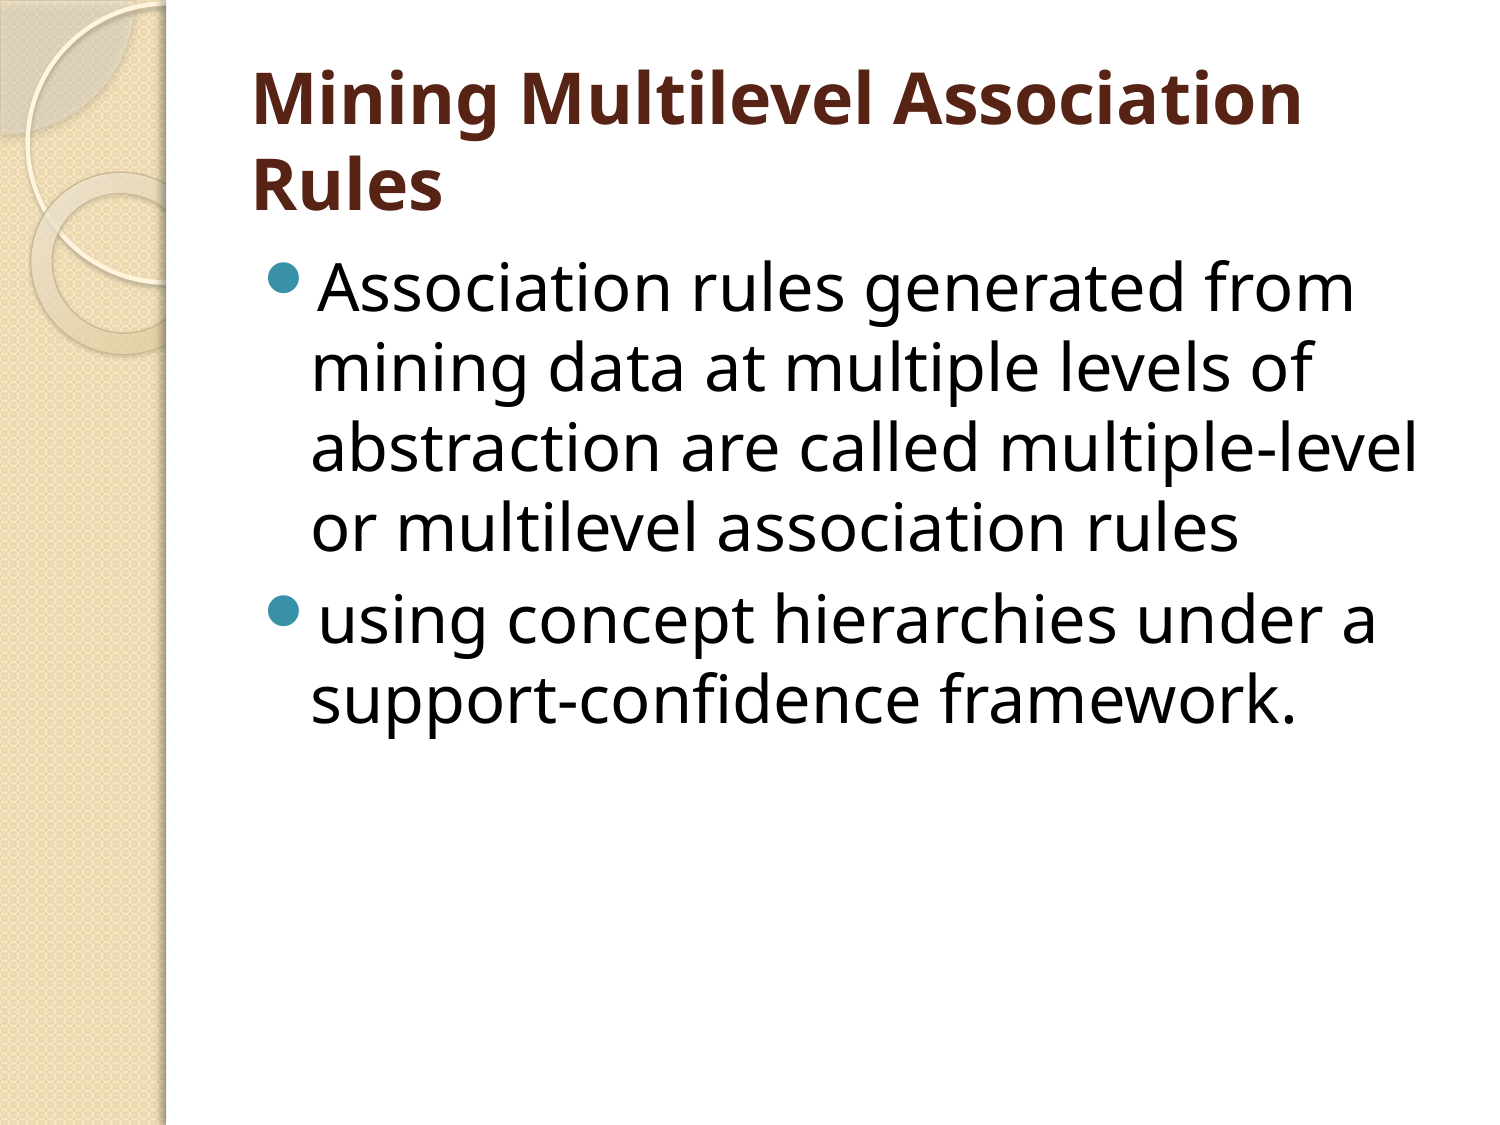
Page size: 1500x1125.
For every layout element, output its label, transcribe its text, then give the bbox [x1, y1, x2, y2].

list Association rules generated from mining data at multiple levels of abstraction are called multiple-level or multilevel association rules using concept hierarchies under a support-confidence framework. [235, 237, 1466, 1025]
title Mining Multilevel Association Rules [235, 45, 1466, 233]
